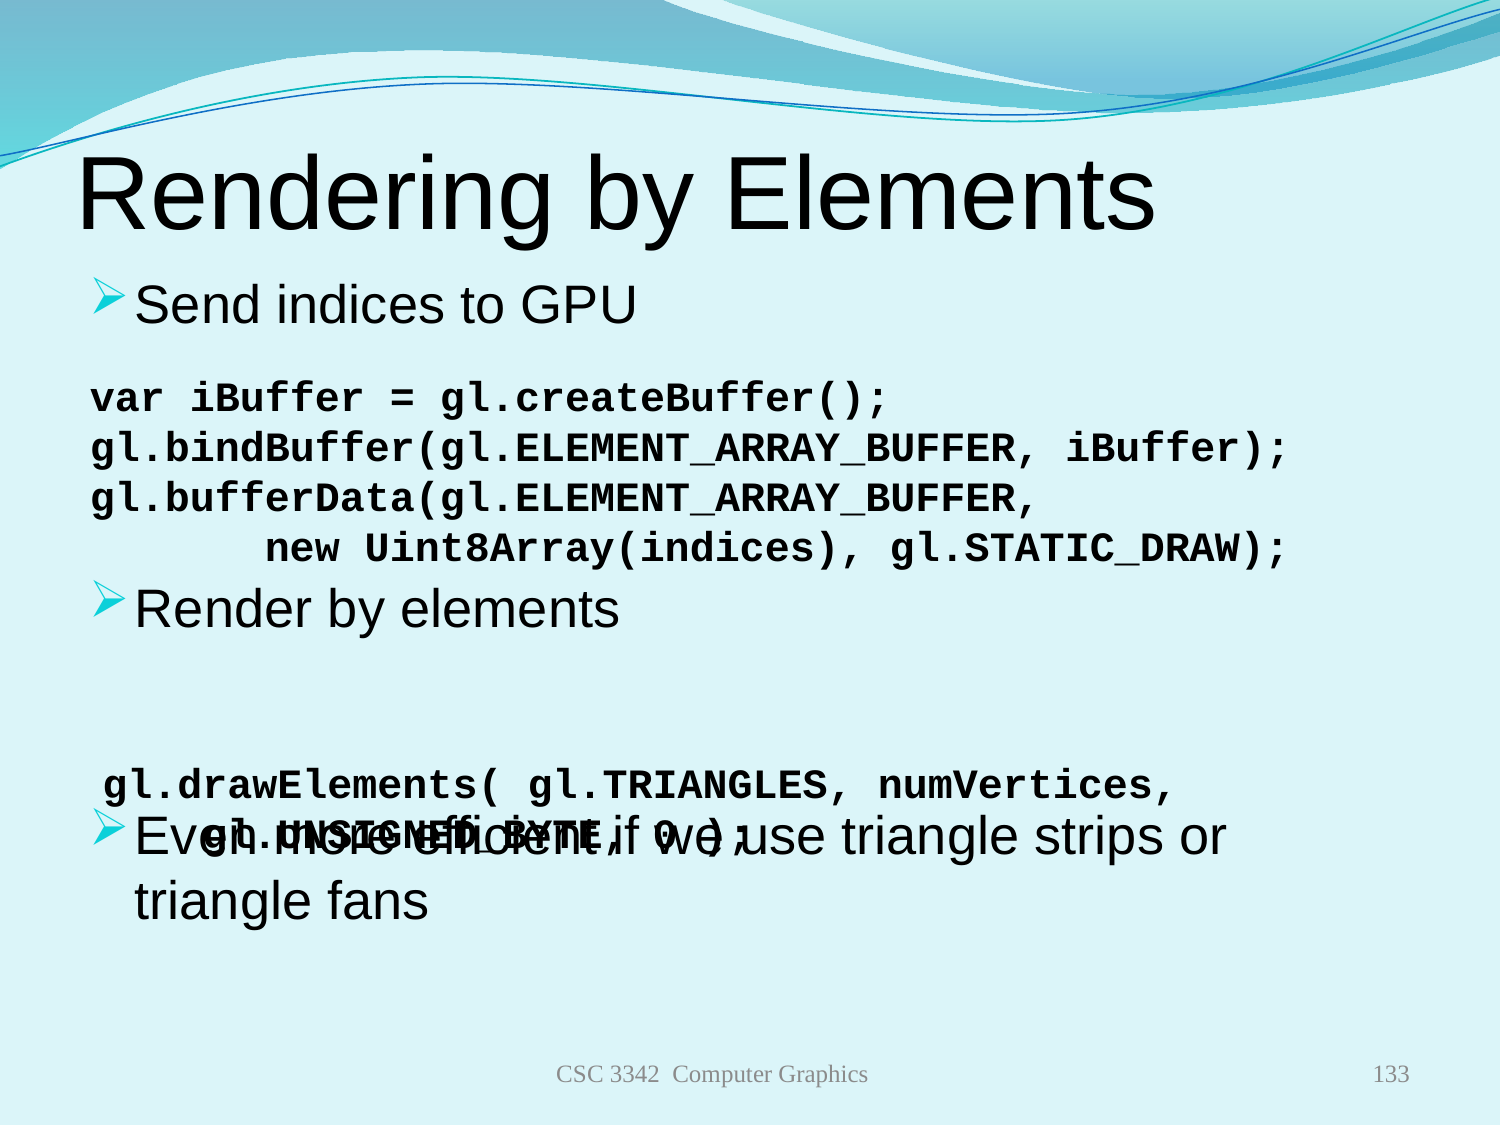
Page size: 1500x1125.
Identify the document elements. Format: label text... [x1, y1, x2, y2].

text_box gl.drawElements( gl.TRIANGLES, numVertices, gl.UNSIGNED_BYTE, 0 ); [87, 749, 1313, 865]
title Rendering by Elements [75, 62, 1425, 250]
footer CSC 3342 Computer Graphics [437, 1042, 988, 1103]
list Send indices to GPU Render by elements Even more efficient if we use triangle strips or triangle fans [75, 262, 1425, 1008]
text_box var iBuffer = gl.createBuffer(); gl.bindBuffer(gl.ELEMENT_ARRAY_BUFFER, iBuffer); gl.bufferData(gl.ELEMENT_ARRAY_BUFFER, new Uint8Array(indices), gl.STATIC_DRAW); [75, 362, 1313, 578]
slide_number 133 [1074, 1042, 1425, 1103]
